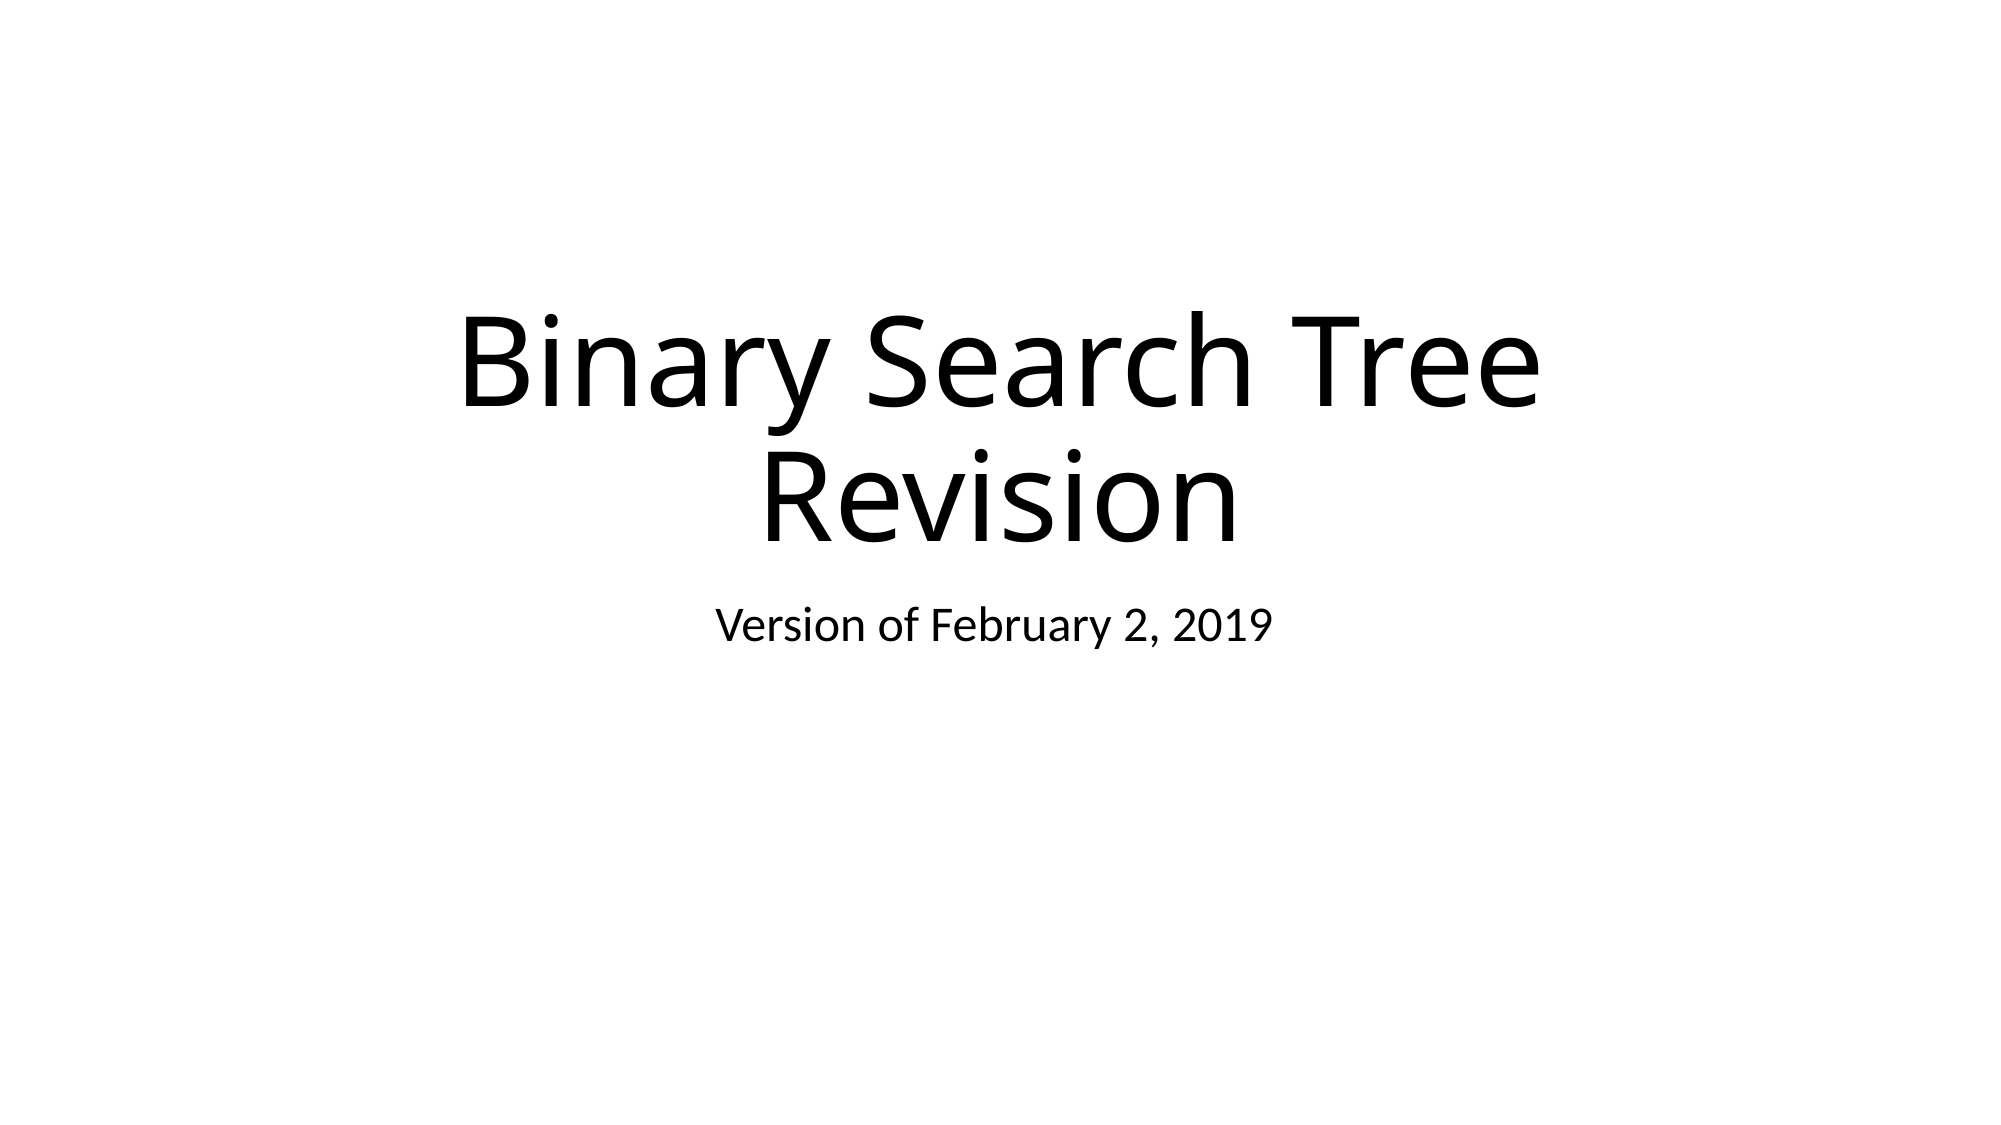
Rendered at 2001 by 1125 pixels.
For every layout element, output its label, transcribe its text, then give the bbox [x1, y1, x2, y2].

title Binary Search Tree Revision [249, 184, 1750, 576]
subtitle Version of February 2, 2019 [249, 590, 1750, 661]
